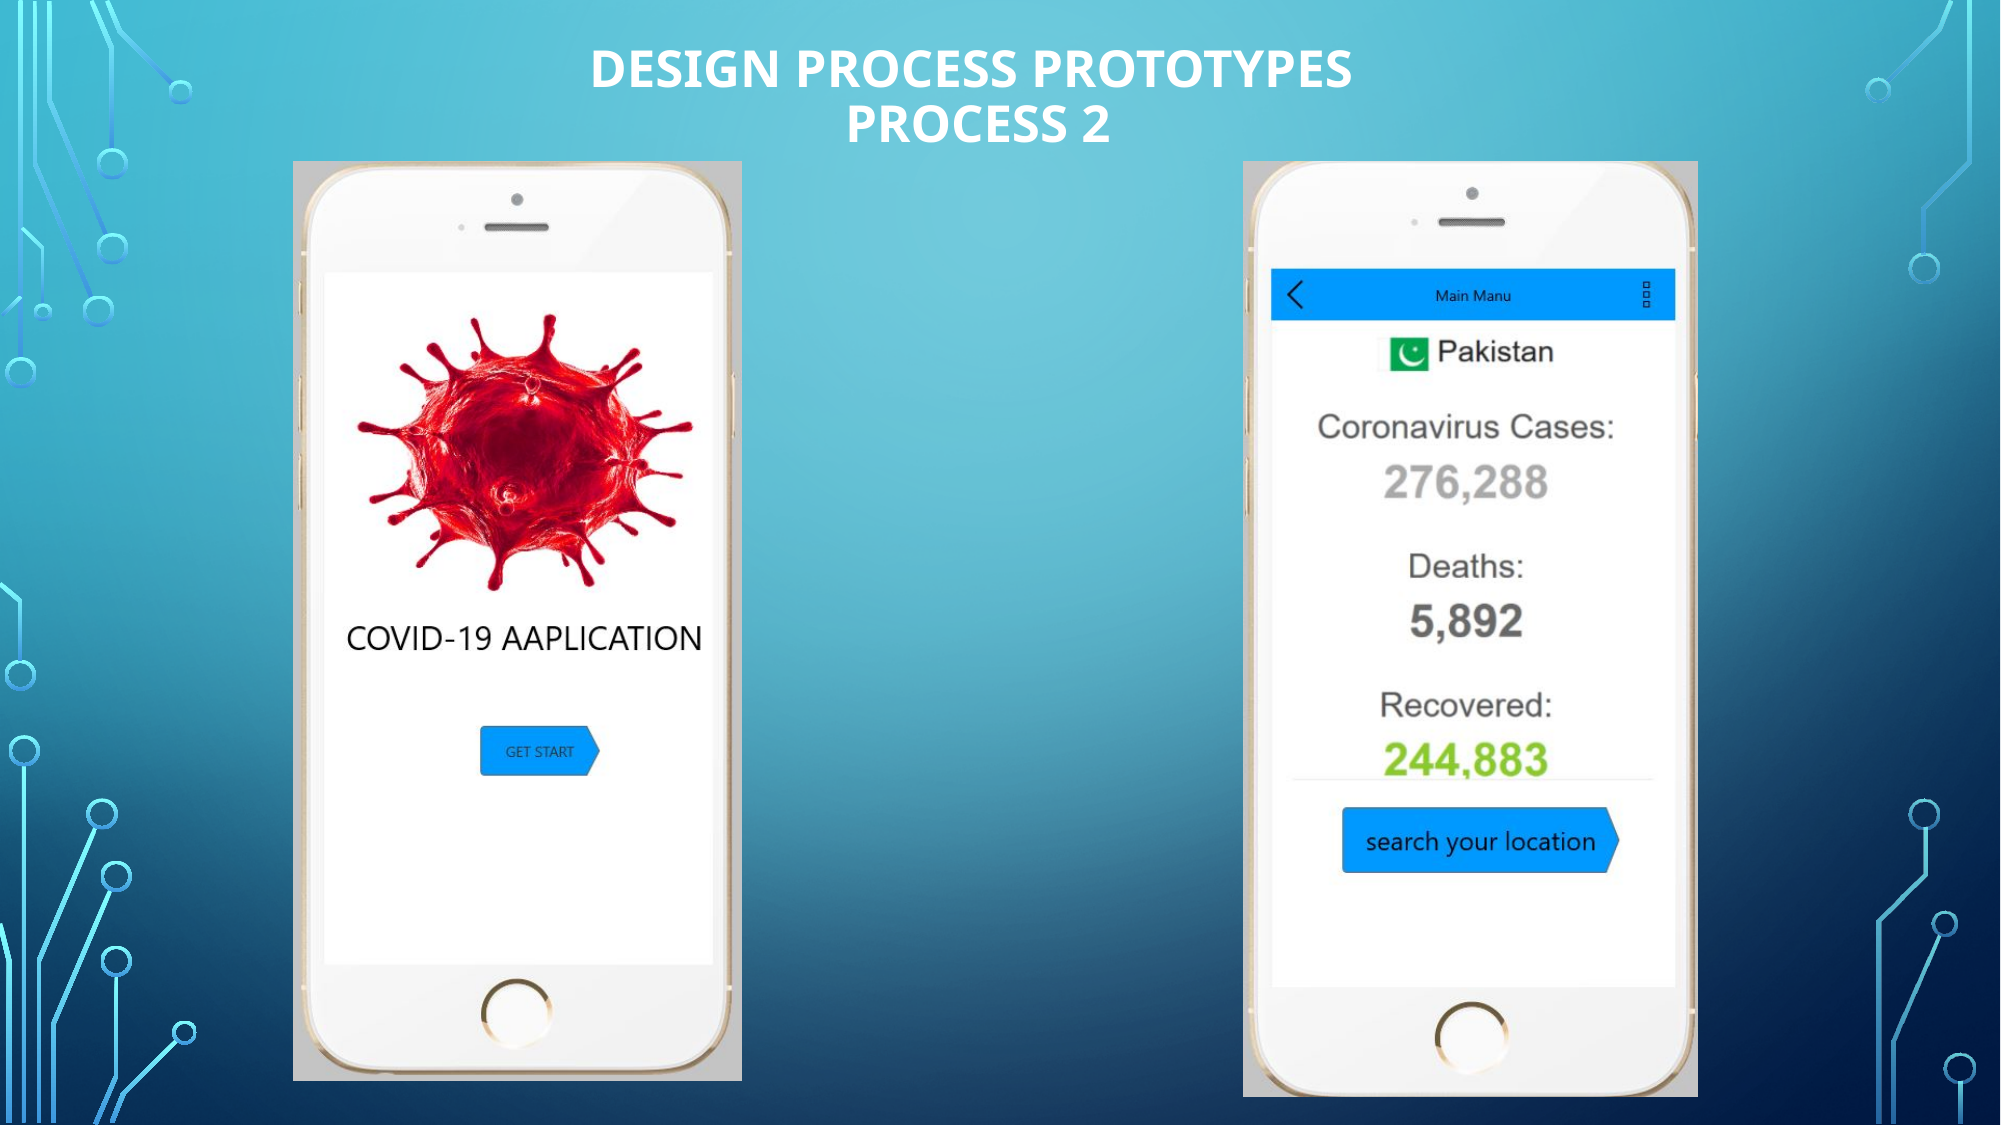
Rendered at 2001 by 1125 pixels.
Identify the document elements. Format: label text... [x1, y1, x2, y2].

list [292, 161, 742, 1081]
picture [1242, 161, 1698, 1097]
title Design process prototypes process 2 [165, 35, 1791, 223]
